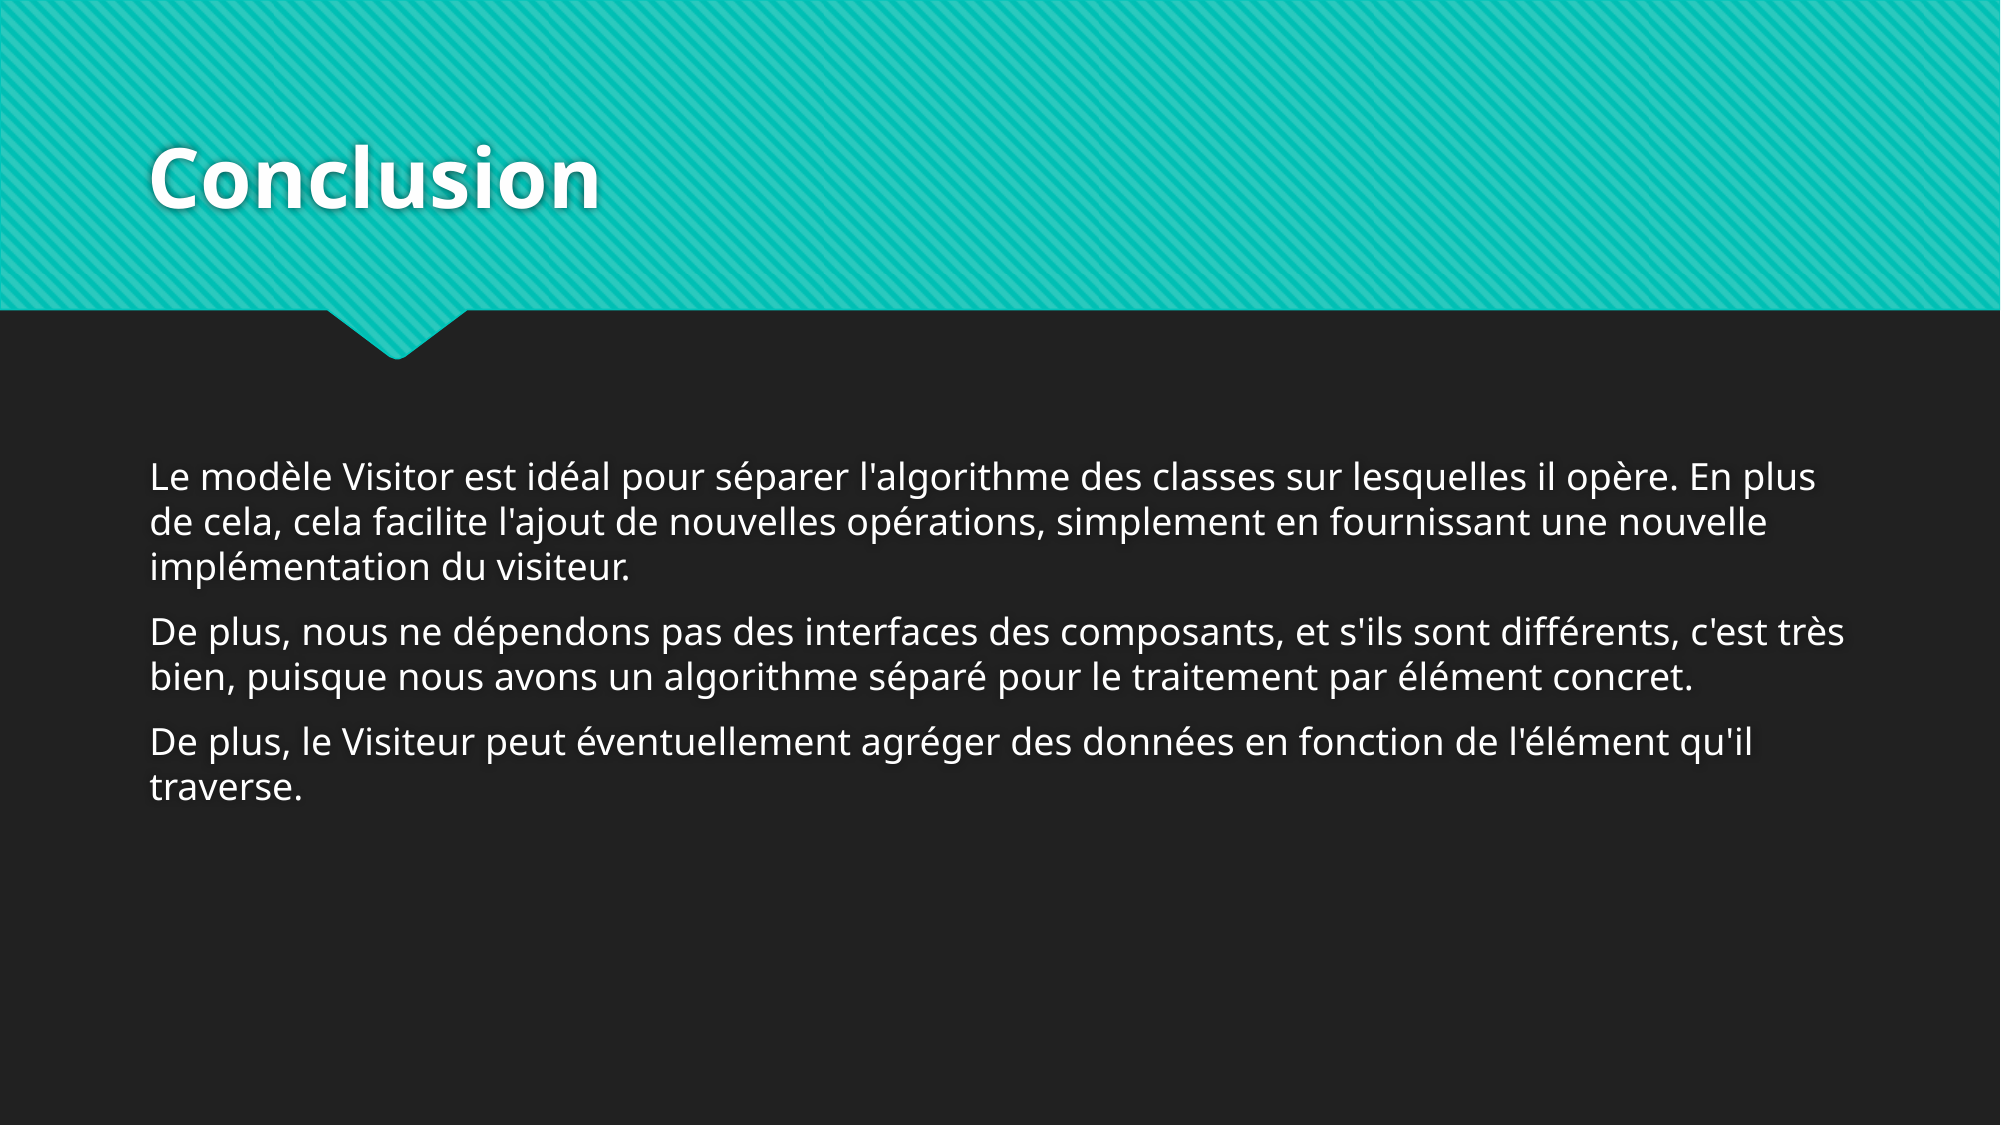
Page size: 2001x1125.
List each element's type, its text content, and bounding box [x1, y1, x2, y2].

list Le modèle Visitor est idéal pour séparer l'algorithme des classes sur lesquelles il opère. En plus de cela, cela facilite l'ajout de nouvelles opérations, simplement en fournissant une nouvelle implémentation du visiteur. De plus, nous ne dépendons pas des interfaces des composants, et s'ils sont différents, c'est très bien, puisque nous avons un algorithme séparé pour le traitement par élément concret. De plus, le Visiteur peut éventuellement agréger des données en fonction de l'élément qu'il traverse. [134, 364, 1866, 962]
title Conclusion [132, 73, 1868, 233]
